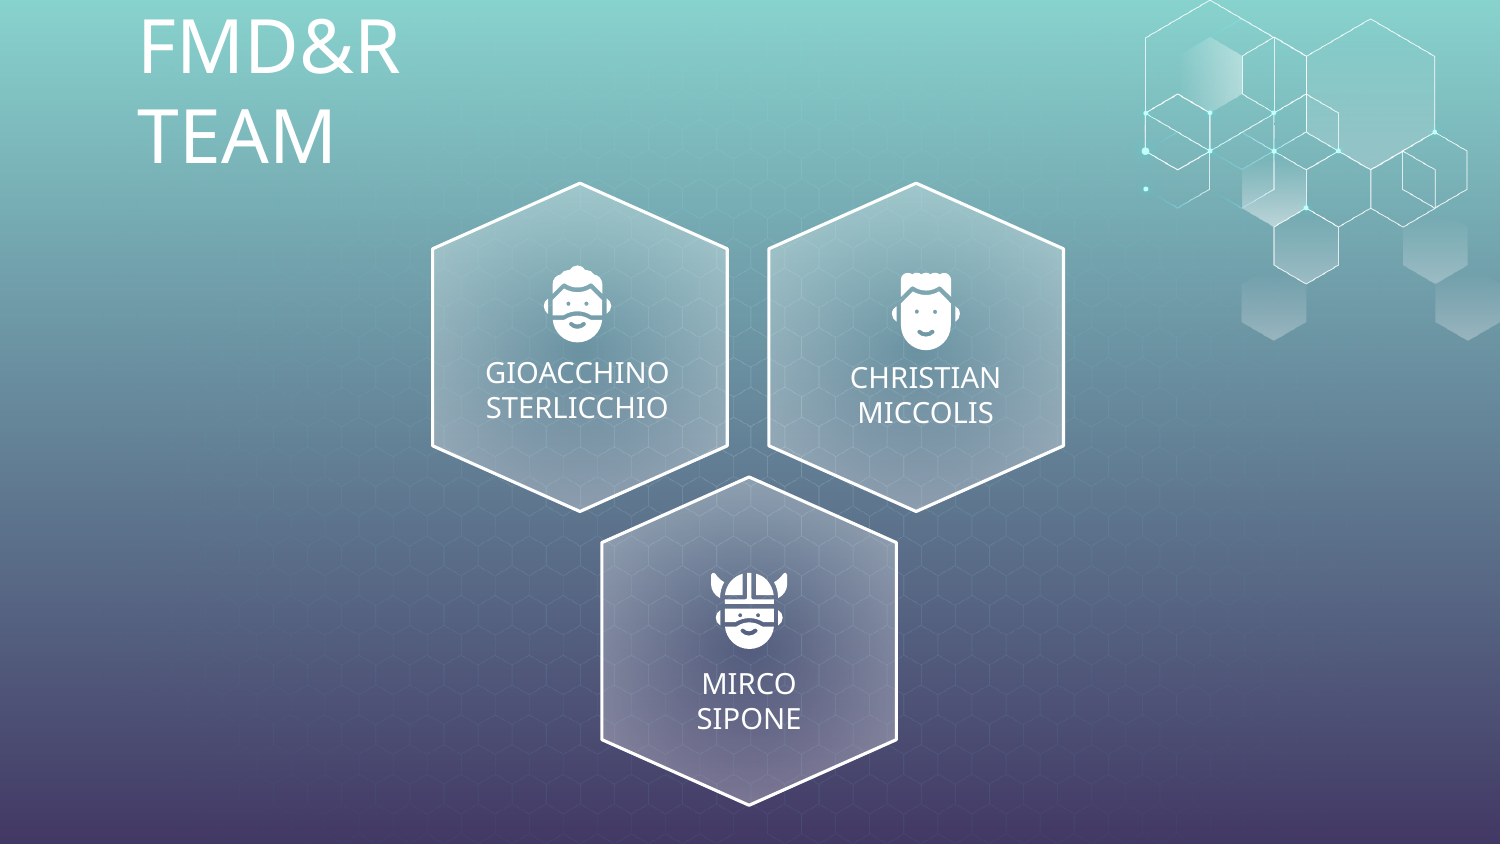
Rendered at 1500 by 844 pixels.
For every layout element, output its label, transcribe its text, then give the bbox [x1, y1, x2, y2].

title GIOACCHINO STERLICCHIO [448, 344, 707, 440]
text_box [710, 572, 788, 650]
picture [102, 0, 1500, 844]
text_box [768, 183, 1064, 512]
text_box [891, 272, 961, 351]
title CHRISTIAN MICCOLIS [811, 349, 1041, 445]
text_box [601, 476, 897, 806]
title FMD&R TEAM [122, 83, 515, 194]
title MIRCO SIPONE [666, 655, 832, 751]
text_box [543, 265, 612, 343]
text_box [432, 183, 728, 512]
